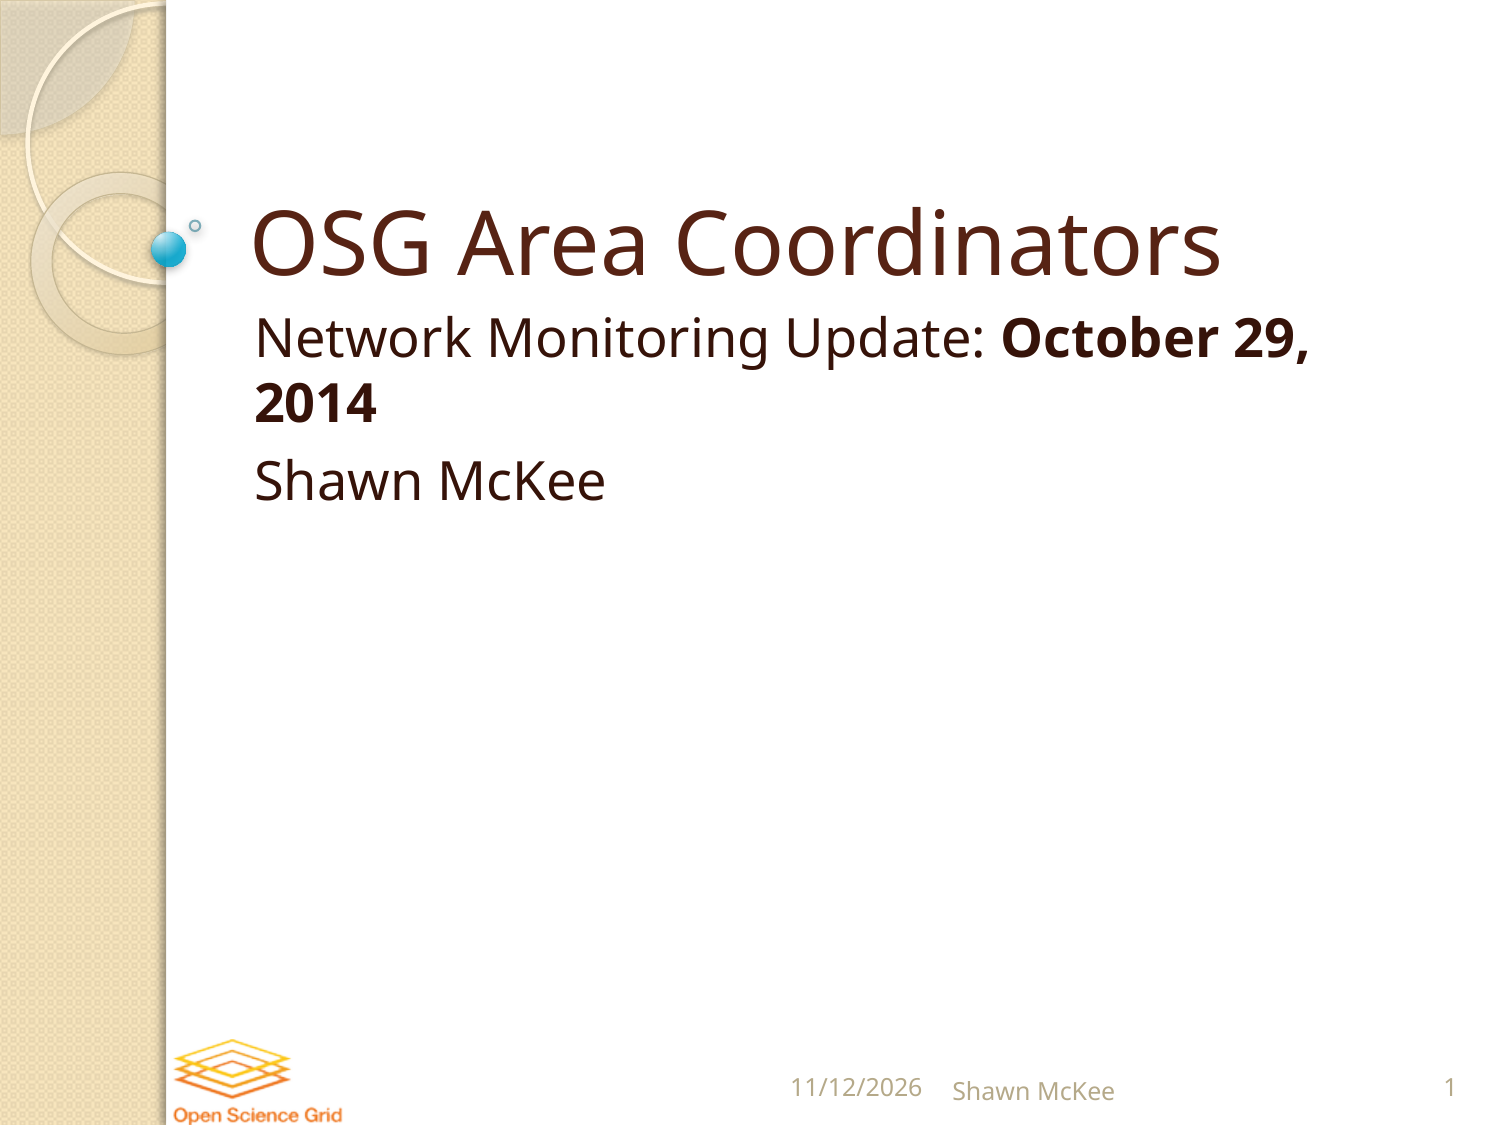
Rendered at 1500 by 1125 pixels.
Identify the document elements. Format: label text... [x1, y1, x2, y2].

slide_number 1 [1413, 1034, 1488, 1113]
title OSG Area Coordinators [234, 59, 1450, 301]
subtitle Network Monitoring Update: October 29, 2014 Shawn McKee [234, 303, 1450, 591]
picture [150, 1039, 385, 1125]
footer Shawn McKee [937, 1034, 1413, 1113]
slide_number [587, 1034, 937, 1113]
